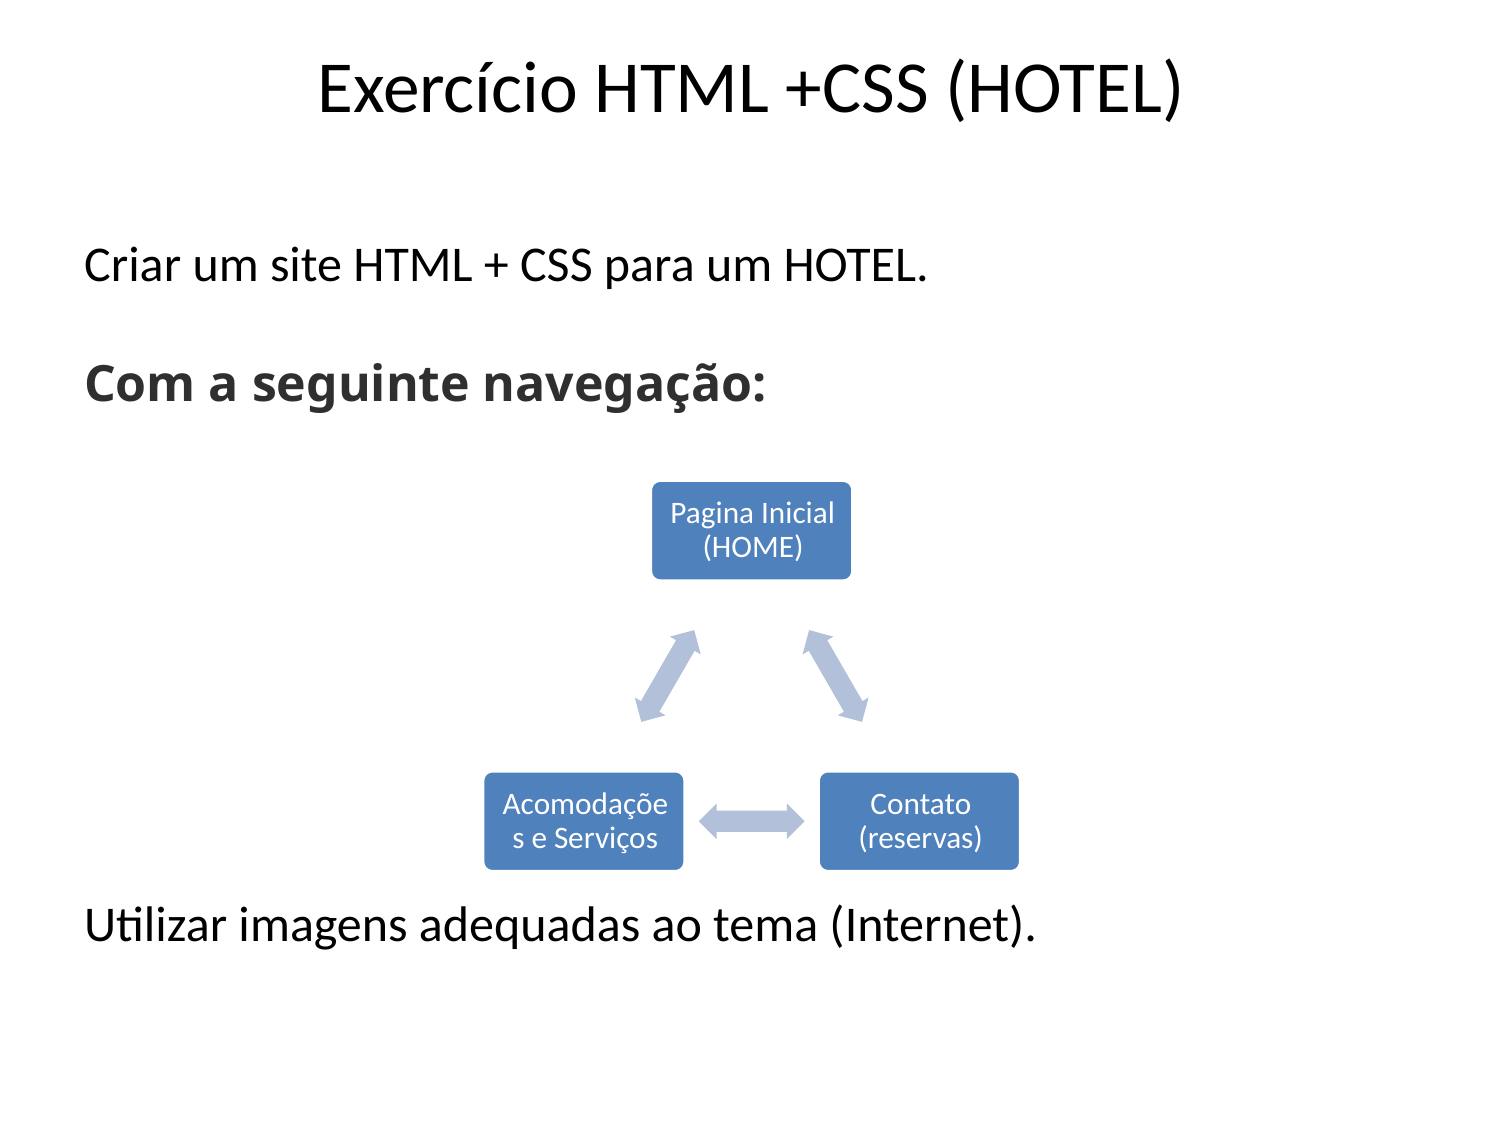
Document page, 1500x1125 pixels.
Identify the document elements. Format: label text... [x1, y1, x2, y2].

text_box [251, 479, 1252, 873]
text_box Criar um site HTML + CSS para um HOTEL. Com a seguinte navegação: Utilizar imagens adequadas ao tema (Internet). [69, 223, 1294, 967]
title Exercício HTML +CSS (HOTEL) [76, 30, 1427, 135]
